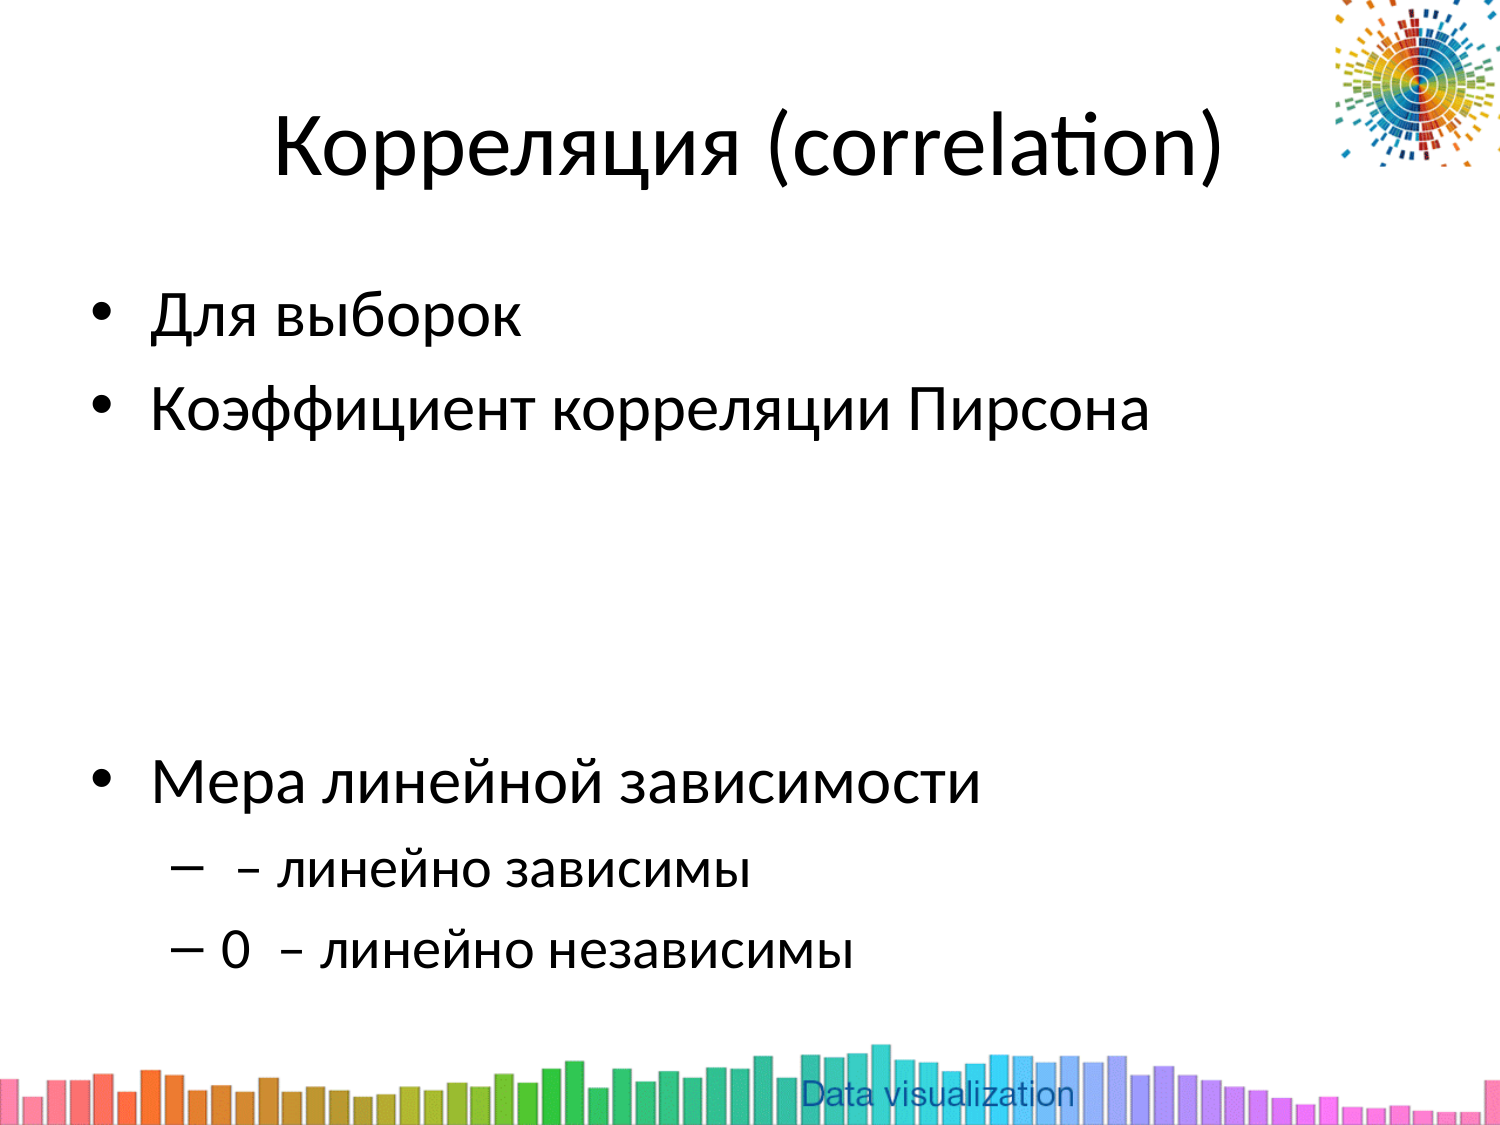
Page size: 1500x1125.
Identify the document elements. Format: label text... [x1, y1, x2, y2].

picture [0, 0, 1500, 1125]
title Корреляция (correlation) [75, 45, 1425, 233]
